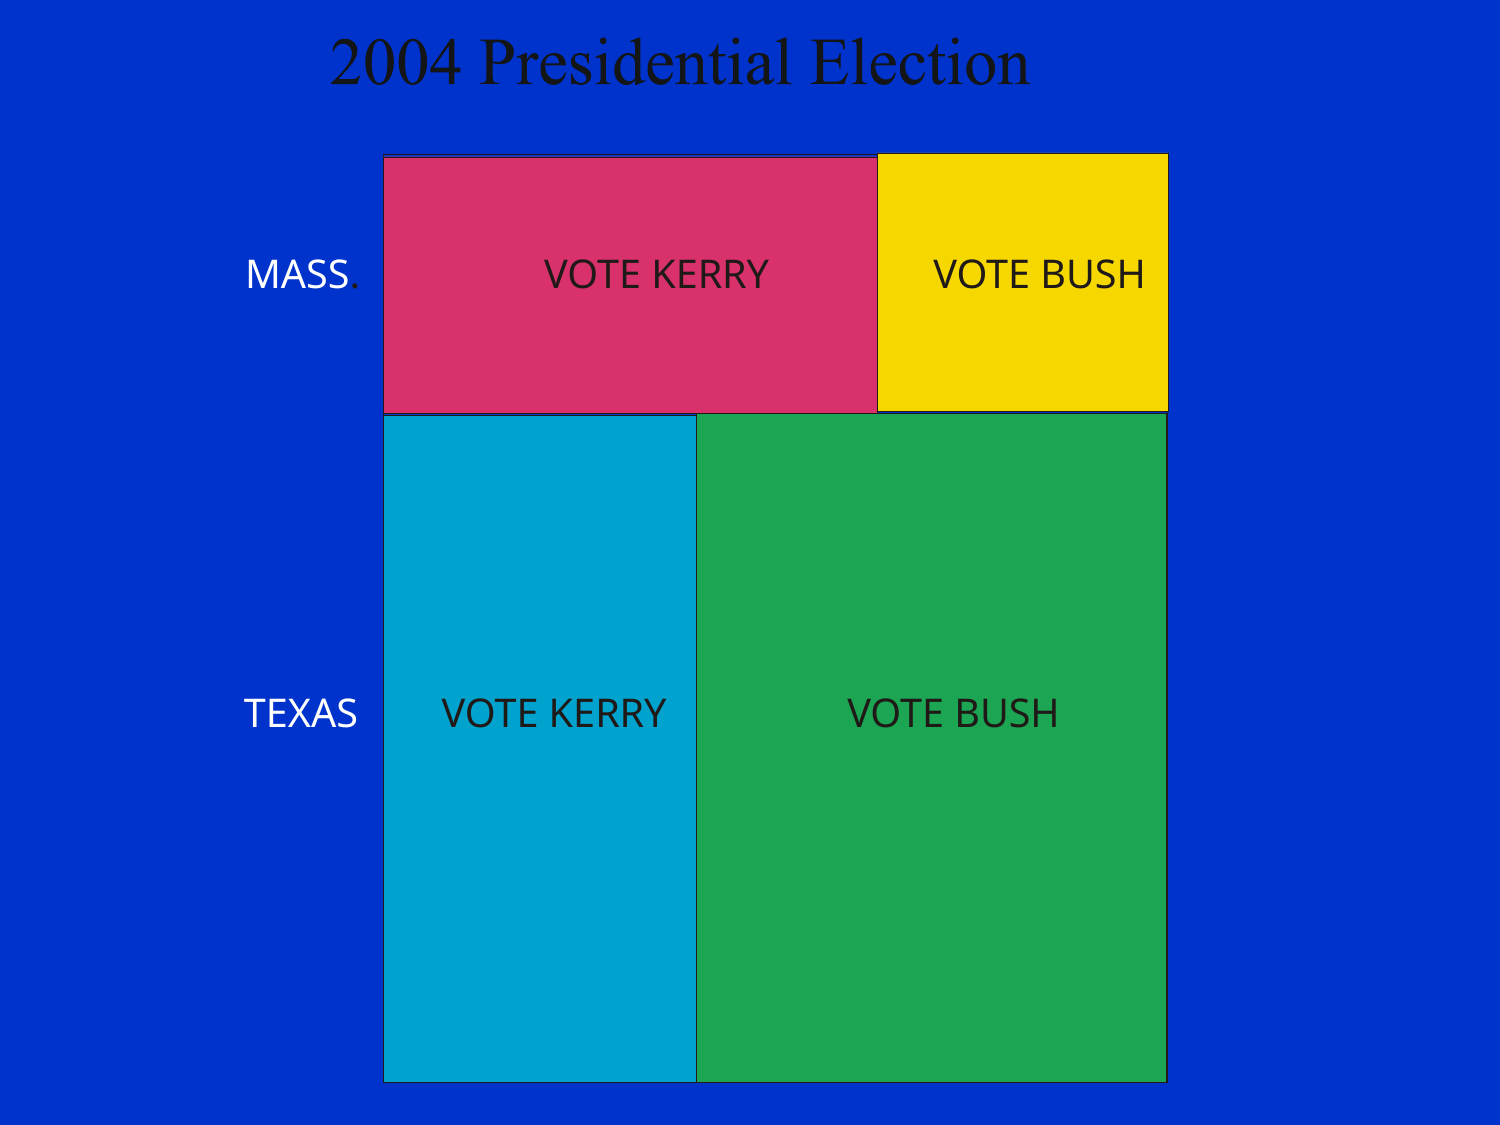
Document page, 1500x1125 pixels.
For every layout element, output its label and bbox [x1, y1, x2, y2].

text_box [249, 37, 1169, 1083]
